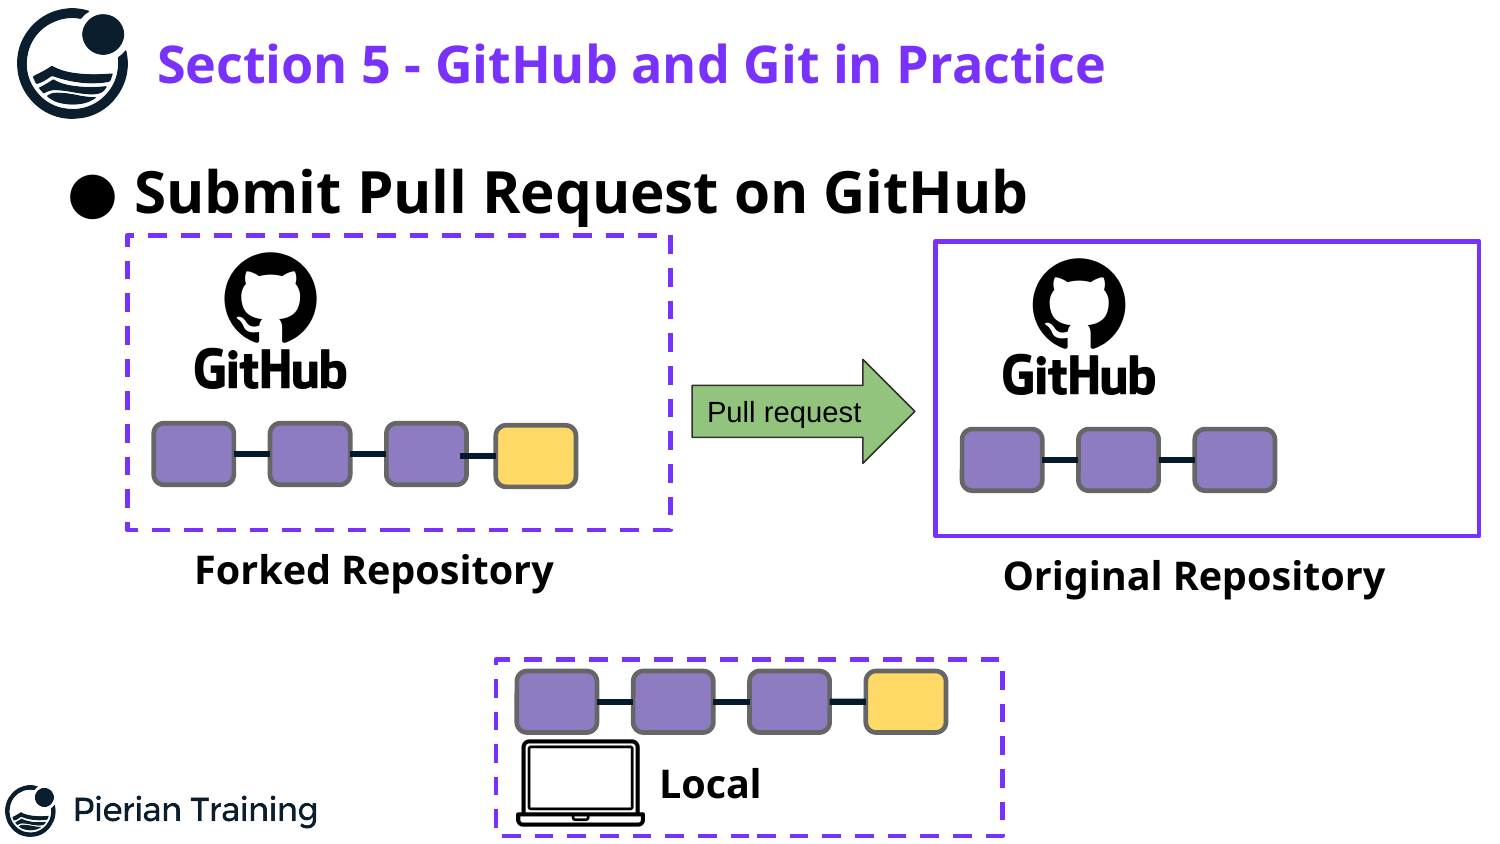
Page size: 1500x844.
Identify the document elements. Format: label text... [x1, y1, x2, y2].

text_box [865, 670, 947, 733]
text_box Section 5 - GitHub and Git in Practice [142, 16, 1432, 110]
text_box Original Repository [987, 536, 1428, 614]
text_box Submit Pull Request on GitHub [44, 140, 1432, 241]
text_box Local [649, 743, 795, 822]
picture [145, 250, 395, 391]
text_box [386, 423, 467, 485]
text_box [935, 241, 1480, 537]
text_box [749, 670, 830, 733]
picture [16, 8, 128, 120]
picture [4, 785, 318, 837]
text_box [516, 670, 597, 718]
text_box [633, 670, 714, 733]
text_box [270, 423, 351, 485]
picture [954, 256, 1204, 397]
text_box Pull request [692, 359, 915, 464]
text_box [496, 659, 1003, 837]
text_box [153, 423, 234, 485]
text_box [127, 235, 671, 531]
picture [516, 718, 645, 844]
text_box Forked Repository [179, 530, 619, 608]
text_box [495, 425, 576, 487]
text_box [1194, 429, 1275, 491]
text_box [1078, 429, 1159, 491]
text_box [962, 429, 1043, 491]
